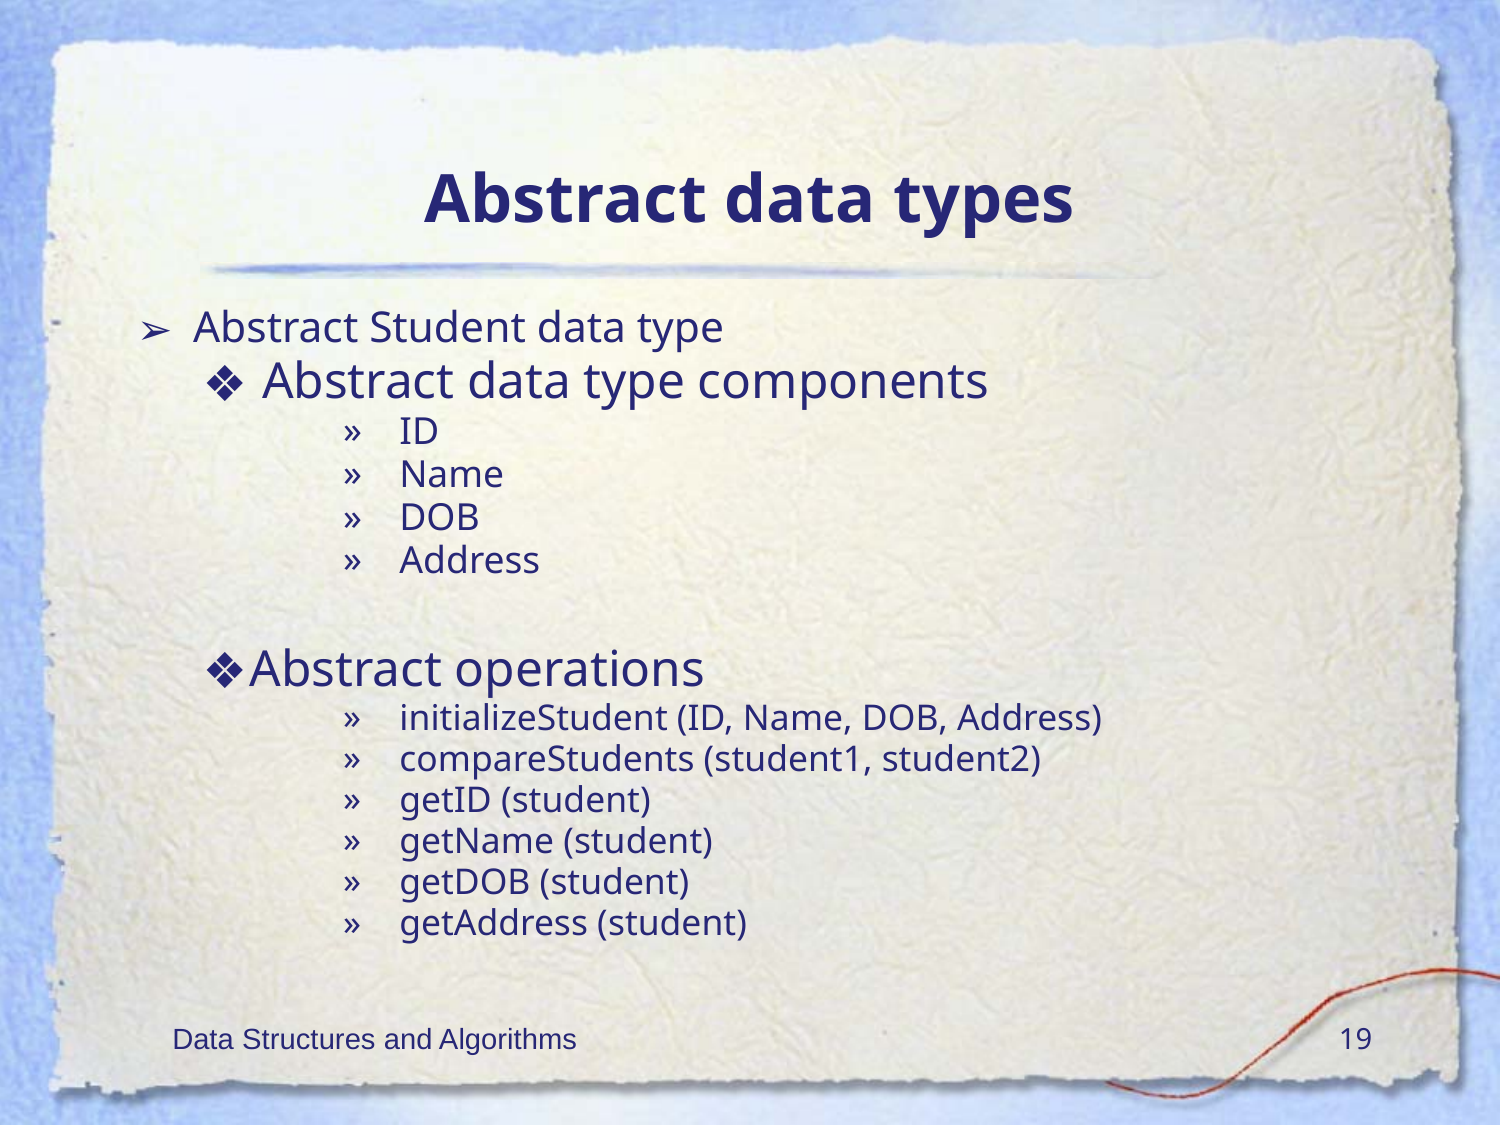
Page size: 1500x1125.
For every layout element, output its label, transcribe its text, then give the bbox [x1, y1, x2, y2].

list Abstract Student data type Abstract data type components ID Name DOB Address Abstract operations initializeStudent (ID, Name, DOB, Address) compareStudents (student1, student2) getID (student) getName (student) getDOB (student) getAddress (student) [112, 302, 1388, 988]
title Abstract data types [112, 81, 1388, 244]
footer Data Structures and Algorithms [112, 1012, 638, 1088]
slide_number ‹#› [1074, 1012, 1388, 1088]
picture [0, 0, 1500, 1125]
